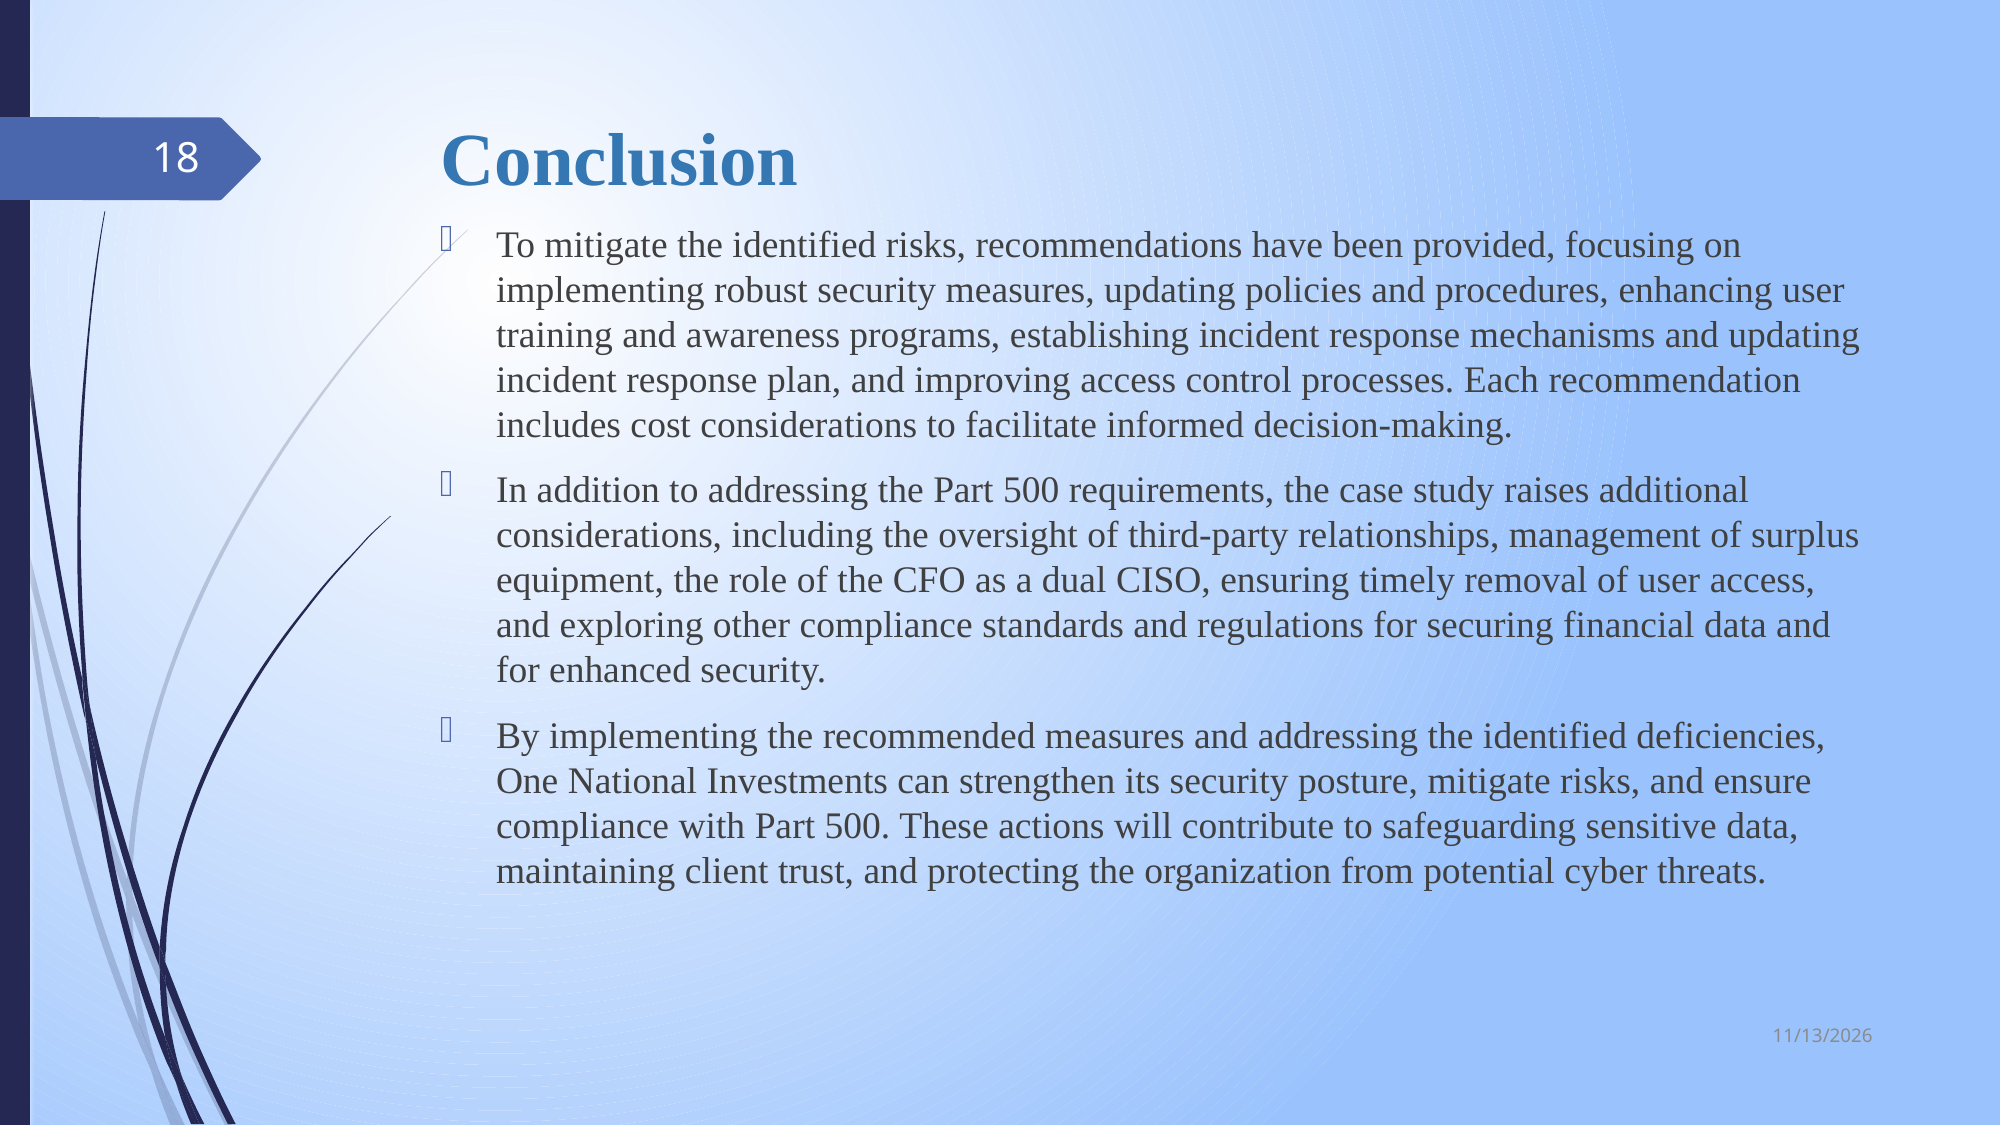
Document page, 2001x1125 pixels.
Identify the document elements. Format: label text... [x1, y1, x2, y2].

title Conclusion [425, 102, 1888, 188]
slide_number 18 [87, 129, 216, 190]
list To mitigate the identified risks, recommendations have been provided, focusing on implementing robust security measures, updating policies and procedures, enhancing user training and awareness programs, establishing incident response mechanisms and updating incident response plan, and improving access control processes. Each recommendation includes cost considerations to facilitate informed decision-making. In addition to addressing the Part 500 requirements, the case study raises additional considerations, including the oversight of third-party relationships, management of surplus equipment, the role of the CFO as a dual CISO, ensuring timely removal of user access, and exploring other compliance standards and regulations for securing financial data and for enhanced security. By implementing the recommended measures and addressing the identified deficiencies, One National Investments can strengthen its security posture, mitigate risks, and ensure compliance with Part 500. These actions will contribute to safeguarding sensitive data, maintaining client trust, and protecting the organization from potential cyber threats. [424, 212, 1888, 970]
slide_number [1699, 1005, 1888, 1067]
